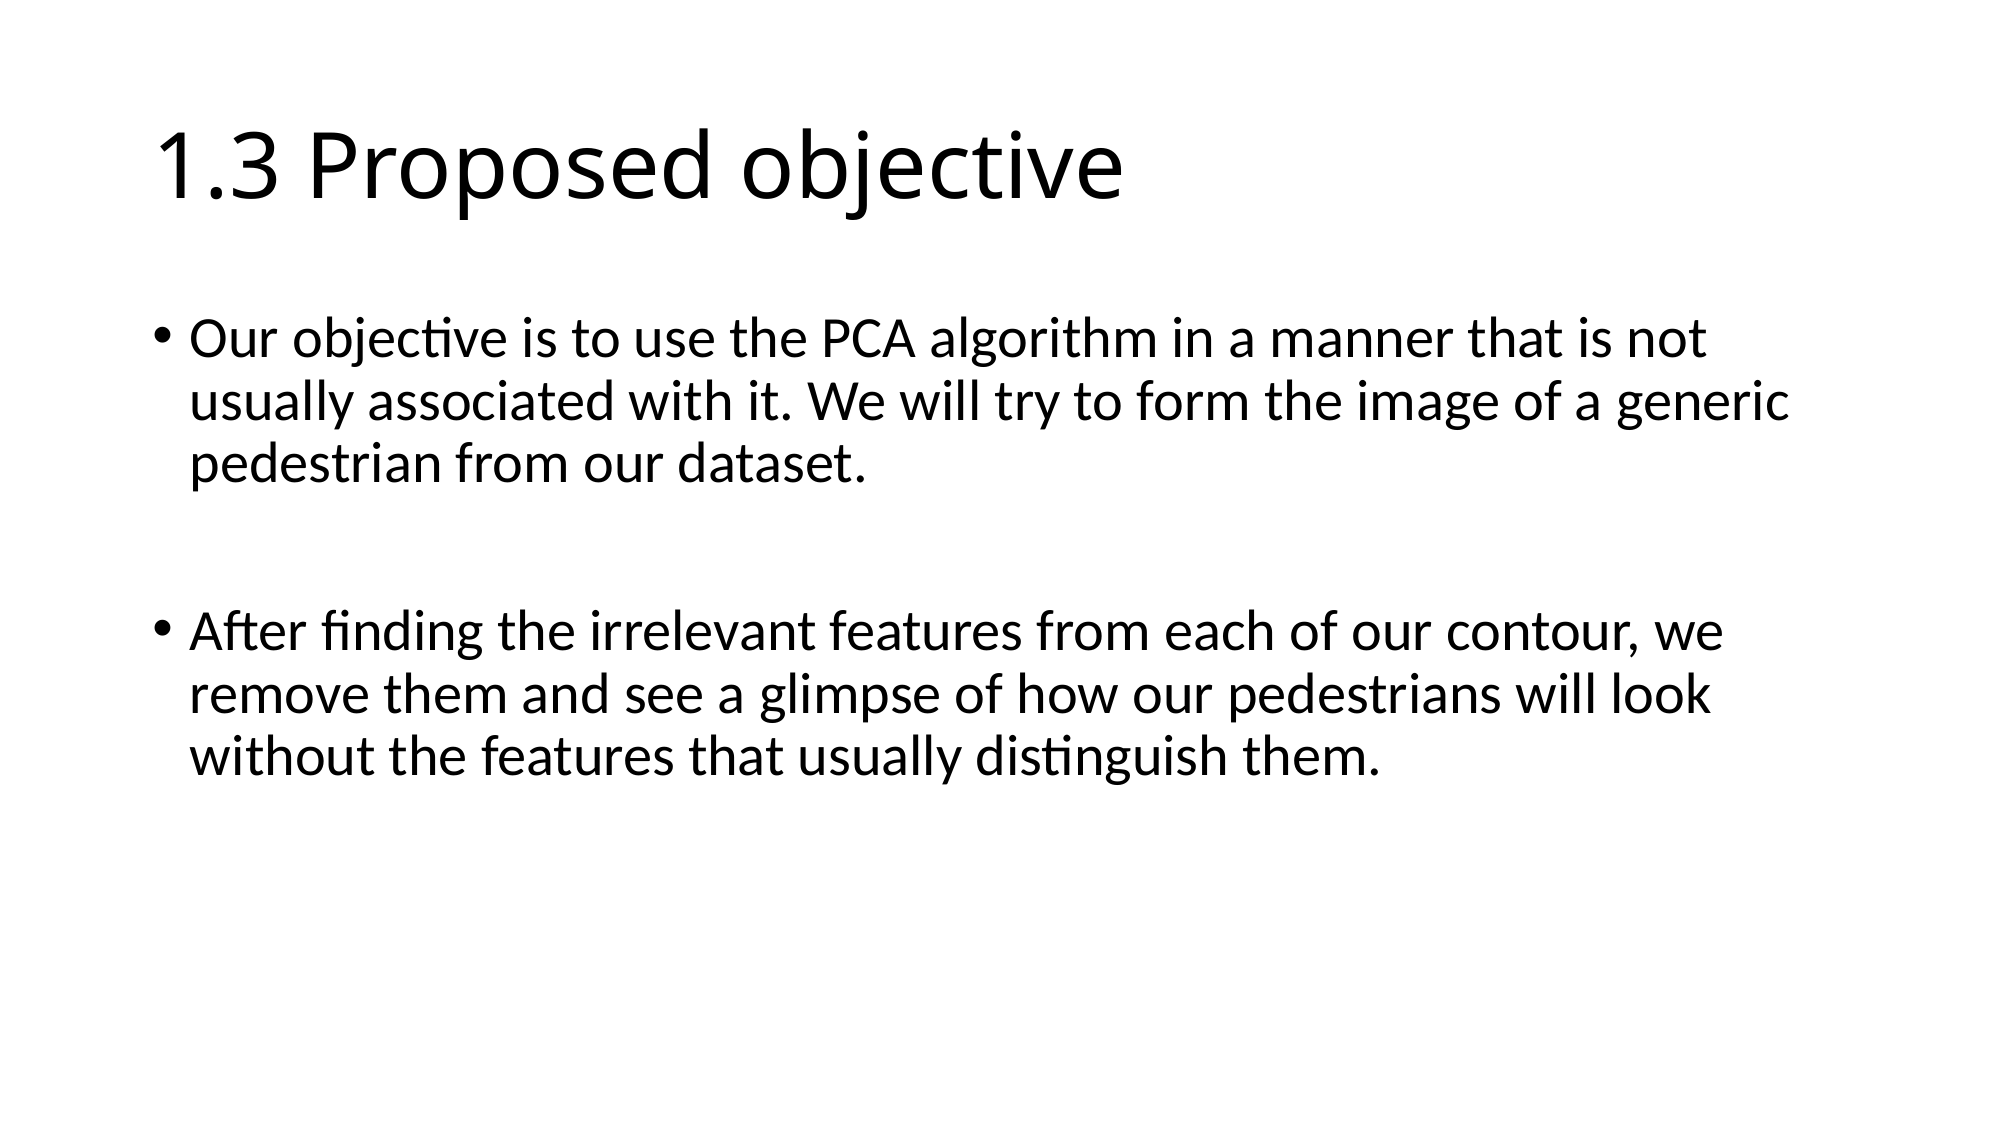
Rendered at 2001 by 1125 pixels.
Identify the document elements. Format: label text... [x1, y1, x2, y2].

title 1.3 Proposed objective [137, 59, 1863, 278]
list Our objective is to use the PCA algorithm in a manner that is not usually associated with it. We will try to form the image of a generic pedestrian from our dataset. After finding the irrelevant features from each of our contour, we remove them and see a glimpse of how our pedestrians will look without the features that usually distinguish them. [137, 299, 1863, 1014]
